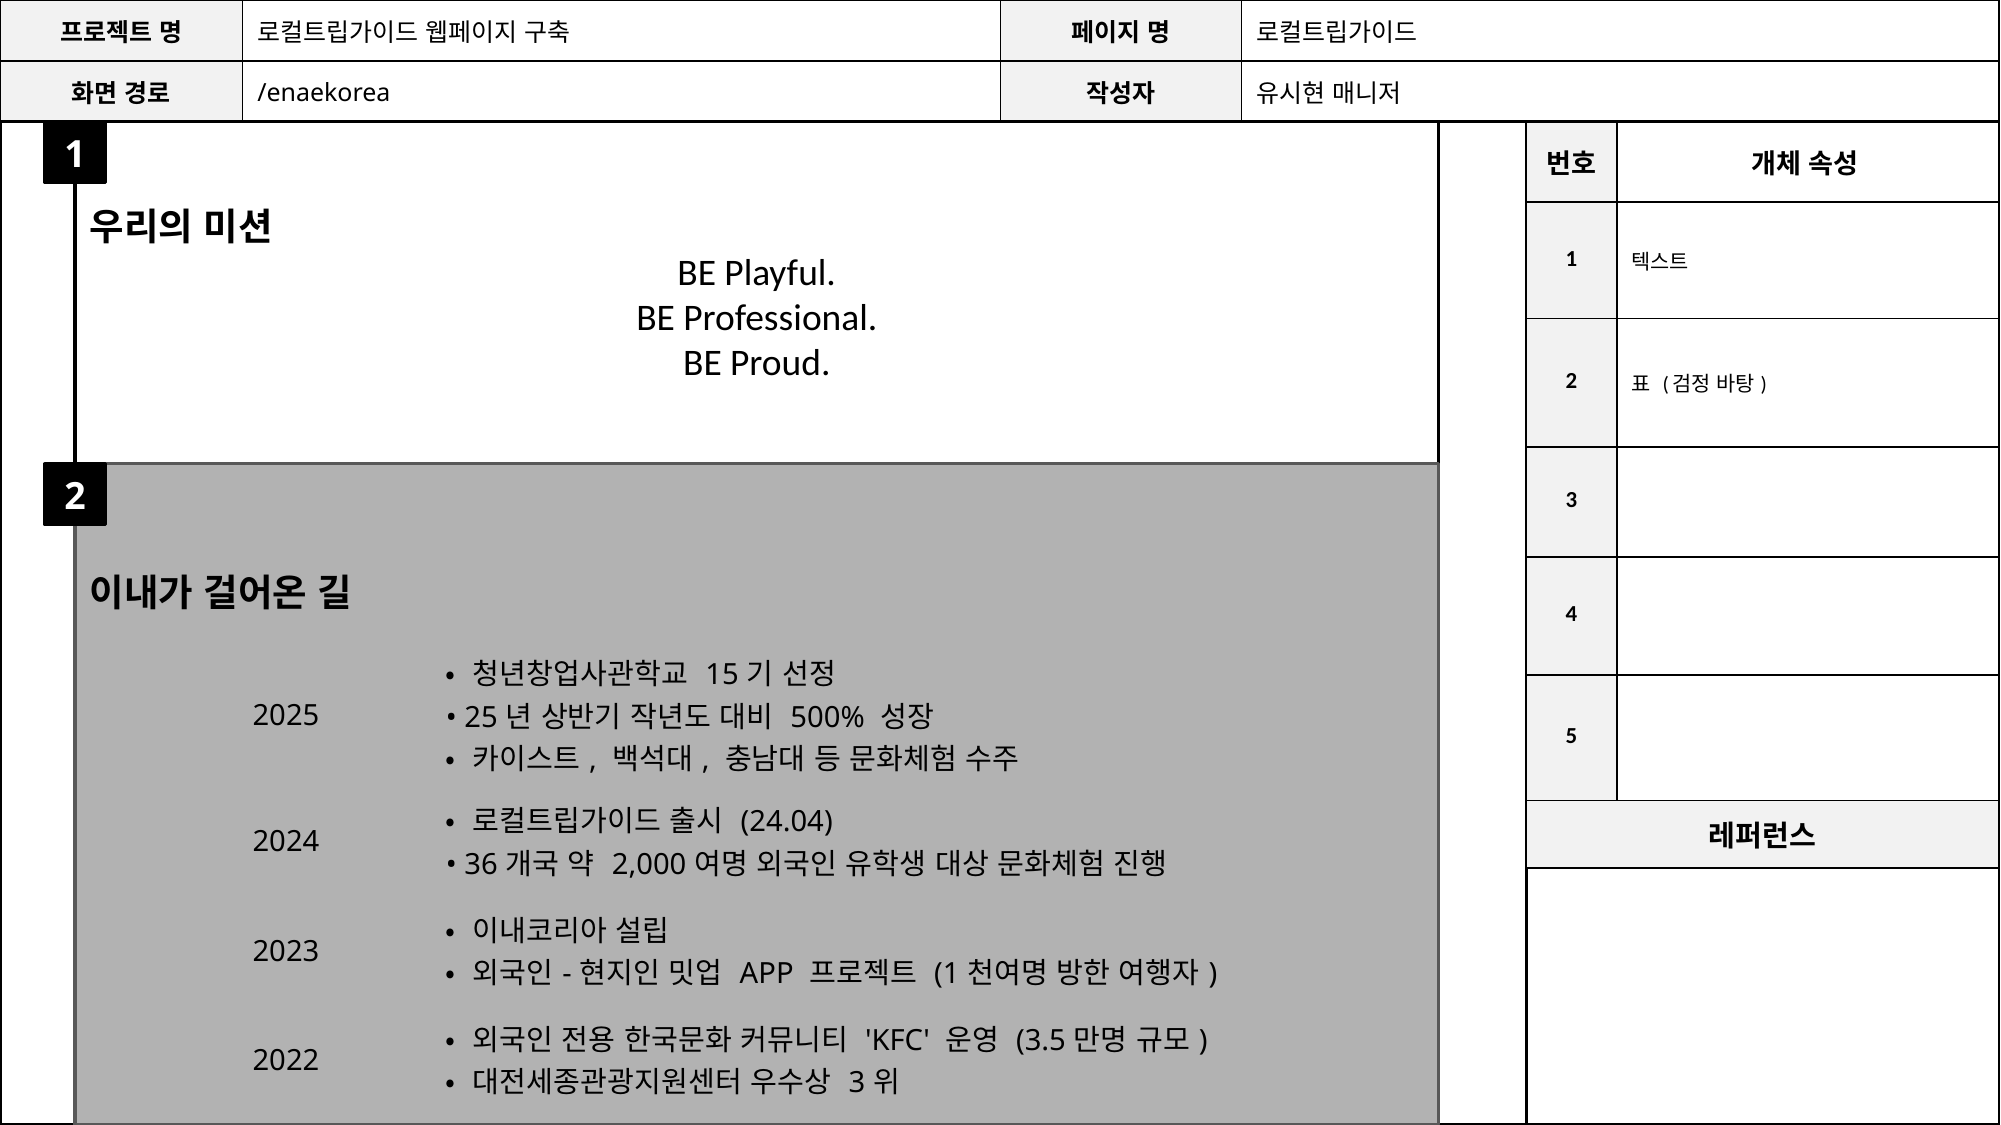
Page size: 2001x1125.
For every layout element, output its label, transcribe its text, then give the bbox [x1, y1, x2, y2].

table_cell [1527, 869, 1998, 1123]
table_cell • 이내코리아 설립 • 외국인-현지인 밋업 APP 프로젝트 (1천여명 방한 여행자) [431, 896, 1348, 1003]
table_cell 2022 [142, 1005, 431, 1113]
table_cell 2024 [142, 787, 431, 894]
text_box 우리의 미션 BE Playful. BE Professional. BE Proud. [73, 120, 1440, 462]
table_cell • 로컬트립가이드 출시 (24.04) • 36개국 약 2,000여명 외국인 유학생 대상 문화체험 진행 [431, 787, 1348, 894]
text_box 2 [43, 462, 107, 526]
table_header 2025 [142, 644, 431, 785]
table_cell 레퍼런스 [1527, 801, 1998, 867]
table_header 개체 속성 [1618, 123, 1998, 201]
table_cell 3 [1527, 448, 1616, 556]
table_header 번호 [1527, 123, 1616, 201]
table_header 프로젝트 명 [1, 1, 242, 60]
text_box [0, 120, 73, 1125]
table_cell [1618, 558, 1998, 674]
text_box [1440, 120, 1525, 1125]
table_cell [1618, 448, 1998, 556]
text_box 이내가 걸어온 길 [73, 462, 1440, 1125]
table_cell 작성자 [1001, 62, 1241, 120]
table_cell 2 [1527, 319, 1616, 446]
table_cell 텍스트 [1618, 203, 1998, 318]
text_box 1 [43, 120, 107, 184]
table_cell 표 (검정 바탕) [1618, 319, 1998, 446]
table_header 로컬트립가이드 웹페이지 구축 [243, 1, 1000, 60]
table_cell 4 [1527, 558, 1616, 674]
table_header • 청년창업사관학교 15기 선정 • 25년 상반기 작년도 대비 500% 성장 • 카이스트, 백석대, 충남대 등 문화체험 수주 [431, 644, 1348, 785]
table_cell [1618, 676, 1998, 800]
table_cell 1 [1527, 203, 1616, 318]
table_cell 2023 [142, 896, 431, 1003]
table_cell 유시현 매니저 [1242, 62, 1998, 120]
table_cell • 외국인 전용 한국문화 커뮤니티 'KFC' 운영 (3.5만명 규모) • 대전세종관광지원센터 우수상 3위 [431, 1005, 1348, 1113]
table_cell /enaekorea [243, 62, 1000, 120]
table_header 로컬트립가이드 [1242, 1, 1998, 60]
table_cell 5 [1527, 676, 1616, 800]
table_header 페이지 명 [1001, 1, 1241, 60]
table_cell 화면 경로 [1, 62, 242, 120]
